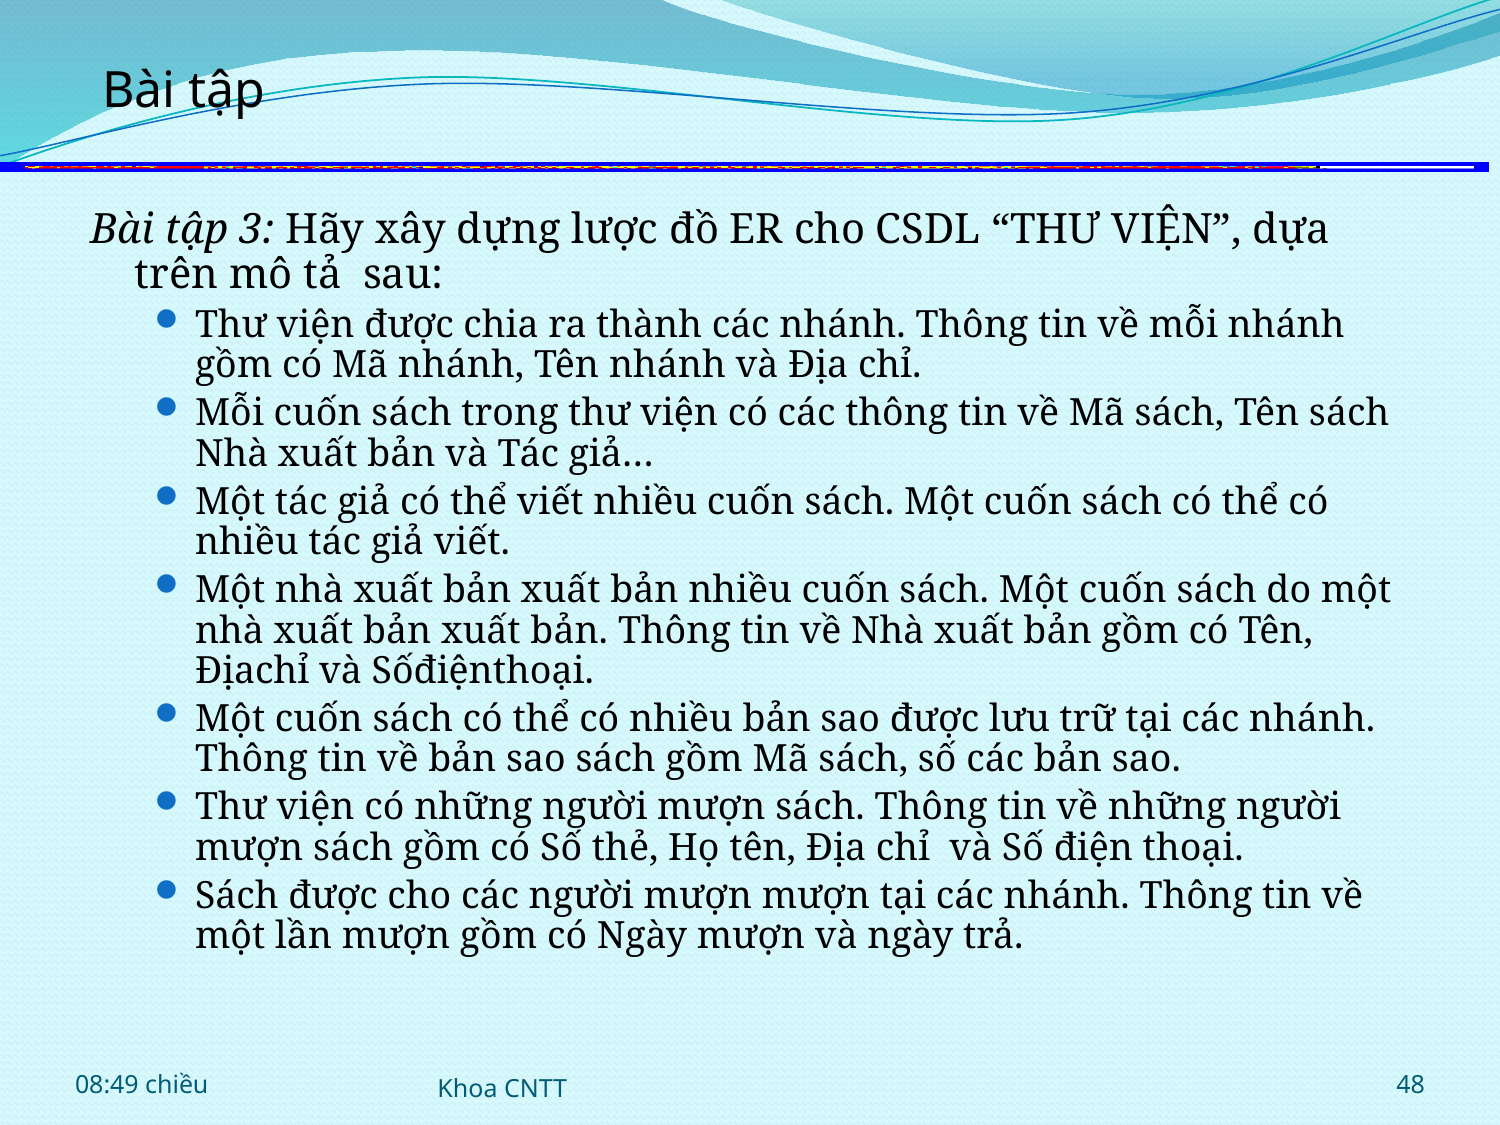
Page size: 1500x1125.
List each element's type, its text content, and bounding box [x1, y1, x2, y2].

picture [0, 162, 1489, 172]
slide_number 48 [1299, 1042, 1425, 1103]
footer Khoa CNTT [437, 1042, 988, 1103]
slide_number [75, 1042, 425, 1103]
list Bài tập 3: Hãy xây dựng lược đồ ER cho CSDL “THƯ VIỆN”, dựa trên mô tả sau: Thư viện được chia ra thành các nhánh. Thông tin về mỗi nhánh gồm có Mã nhánh, Tên nhánh và Địa chỉ. Mỗi cuốn sách trong thư viện có các thông tin về Mã sách, Tên sách Nhà xuất bản và Tác giả… Một tác giả có thể viết nhiều cuốn sách. Một cuốn sách có thể có nhiều tác giả viết. Một nhà xuất bản xuất bản nhiều cuốn sách. Một cuốn sách do một nhà xuất bản xuất bản. Thông tin về Nhà xuất bản gồm có Tên, Địachỉ và Sốđiệnthoại. Một cuốn sách có thể có nhiều bản sao được lưu trữ tại các nhánh. Thông tin về bản sao sách gồm Mã sách, số các bản sao. Thư viện có những người mượn sách. Thông tin về những người mượn sách gồm có Số thẻ, Họ tên, Địa chỉ và Số điện thoại. Sách được cho các người mượn mượn tại các nhánh. Thông tin về một lần mượn gồm có Ngày mượn và ngày trả. [74, 199, 1426, 1038]
text_box Bài tập [87, 49, 686, 125]
